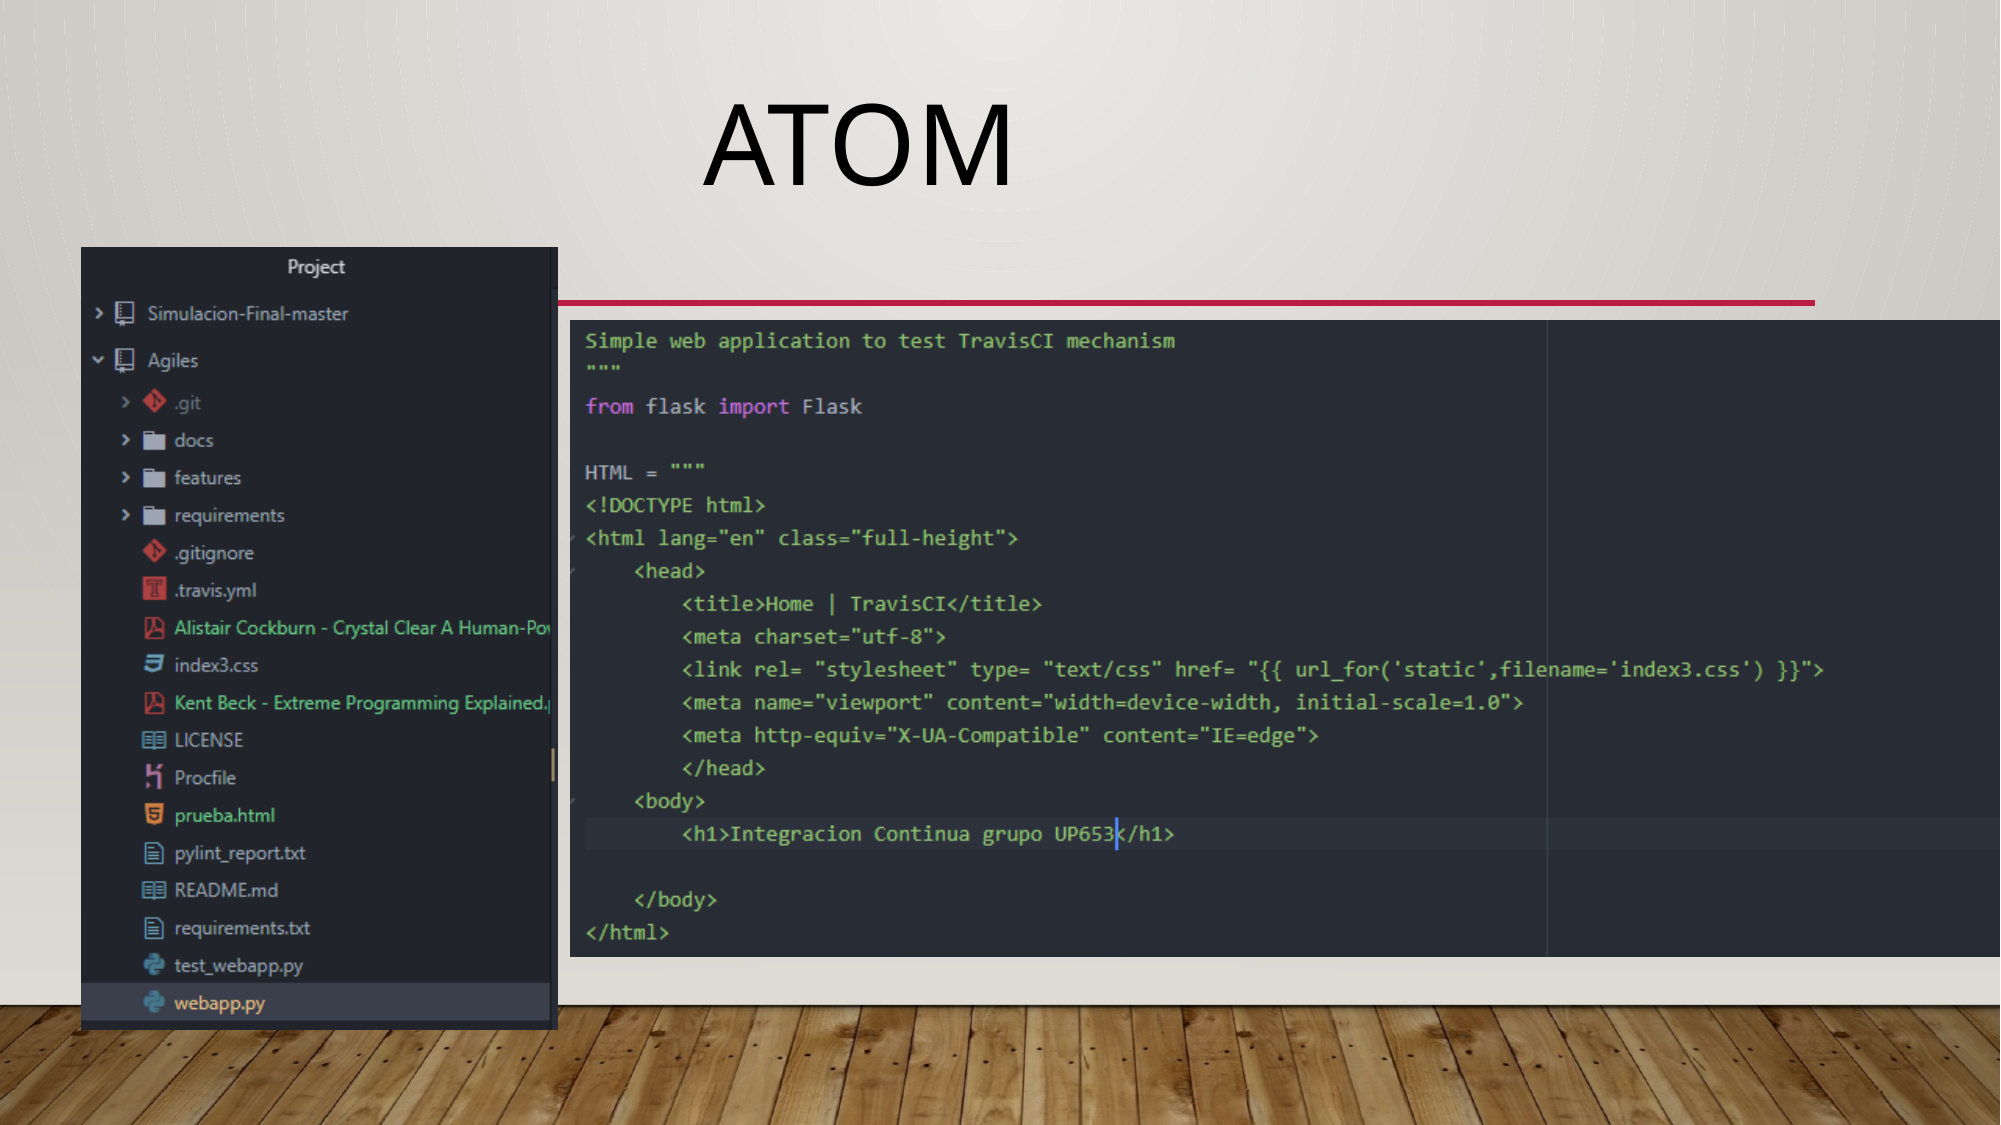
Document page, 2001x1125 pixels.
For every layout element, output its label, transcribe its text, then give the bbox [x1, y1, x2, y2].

picture [570, 320, 2000, 957]
picture [0, 246, 2000, 1125]
text_box ATOM [688, 64, 1033, 215]
